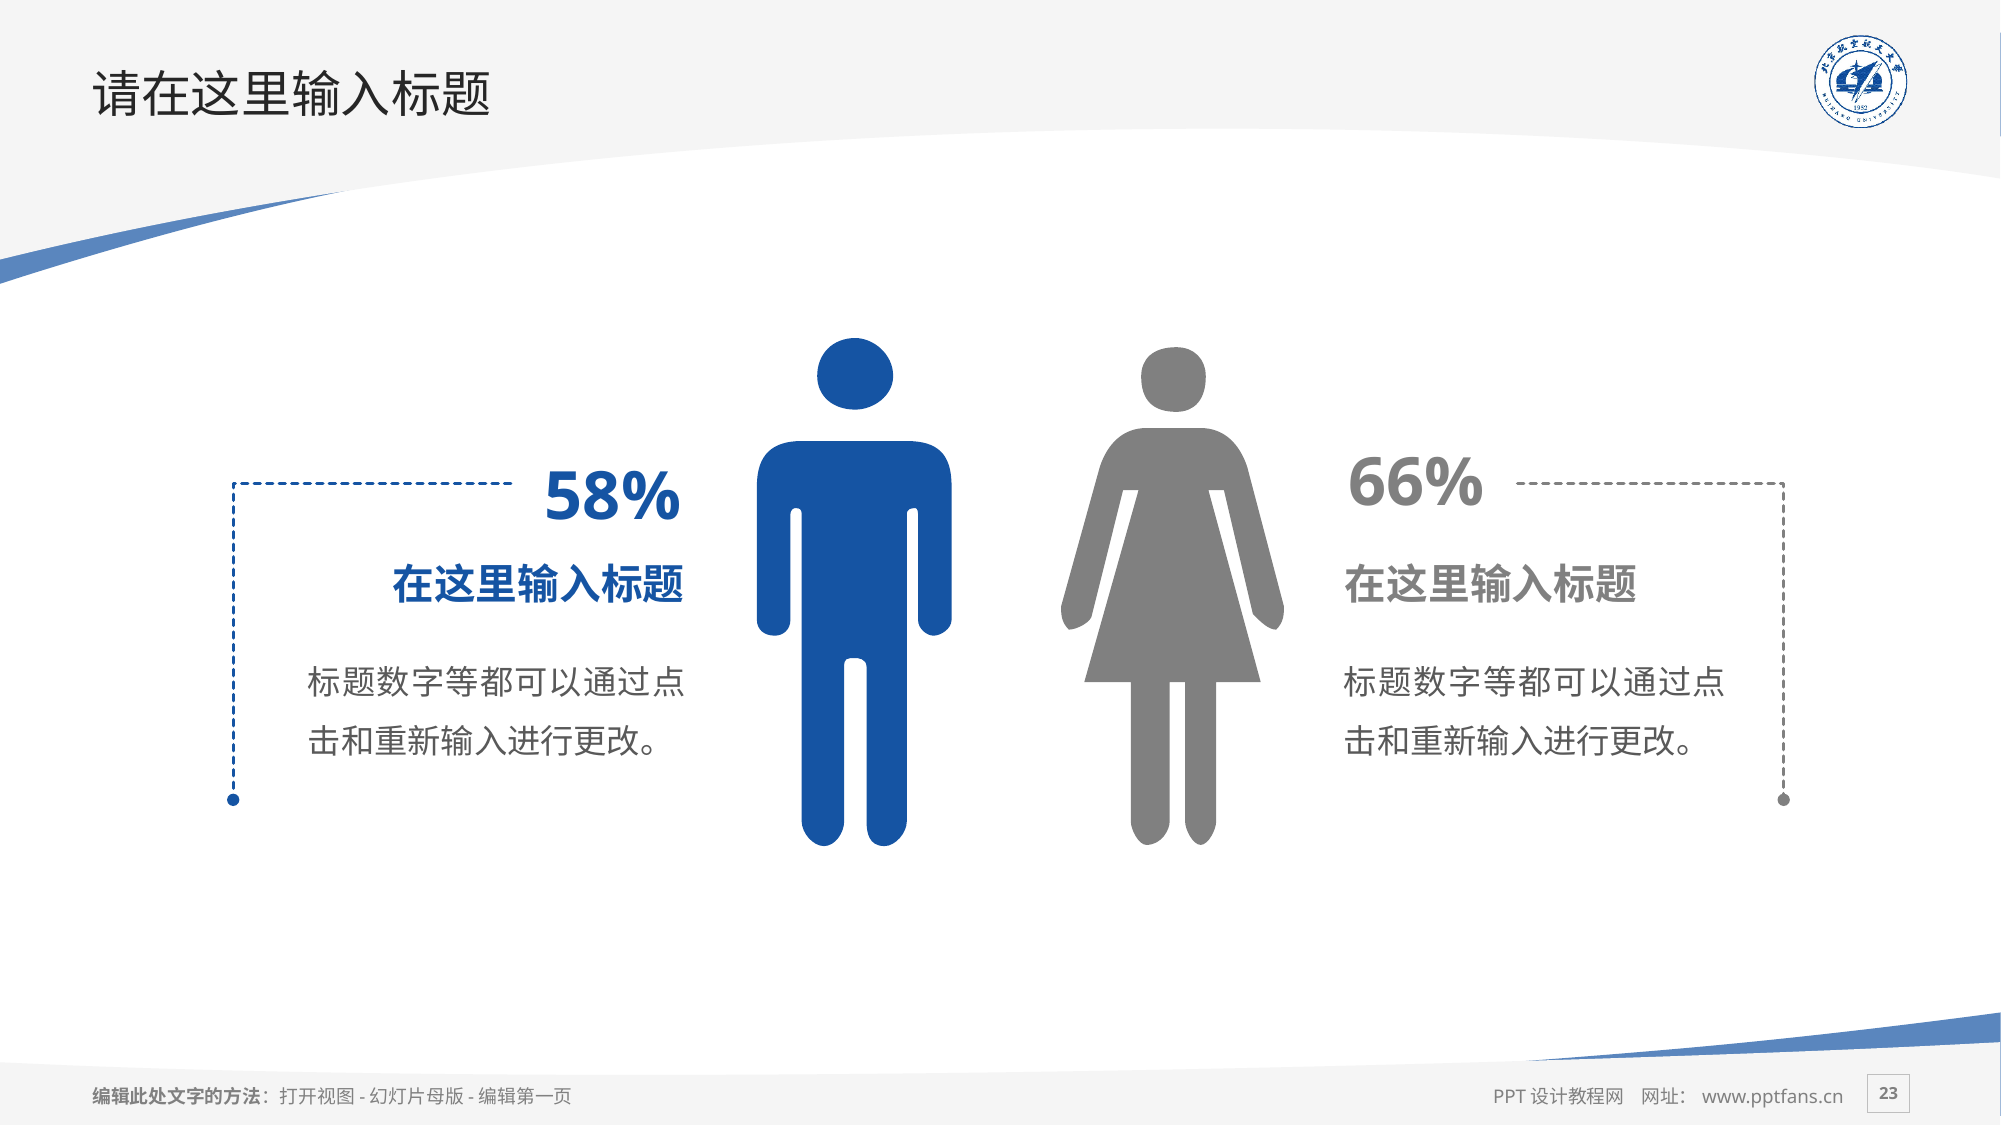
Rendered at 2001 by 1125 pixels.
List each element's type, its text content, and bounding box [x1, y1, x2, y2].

text_box 标题数字等都可以通过点击和重新输入进行更改。 [1329, 633, 1742, 768]
text_box 在这里输入标题 [396, 569, 700, 616]
picture [1812, 33, 1909, 130]
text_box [756, 337, 952, 847]
text_box 在这里输入标题 [1330, 569, 1628, 616]
text_box 66% [1333, 418, 1501, 539]
text_box [227, 483, 511, 807]
text_box [1517, 483, 1790, 807]
text_box 标题数字等都可以通过点击和重新输入进行更改。 [293, 633, 701, 768]
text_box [1061, 347, 1285, 845]
text_box 58% [529, 432, 697, 553]
title 请在这里输入标题 [79, 57, 1880, 146]
